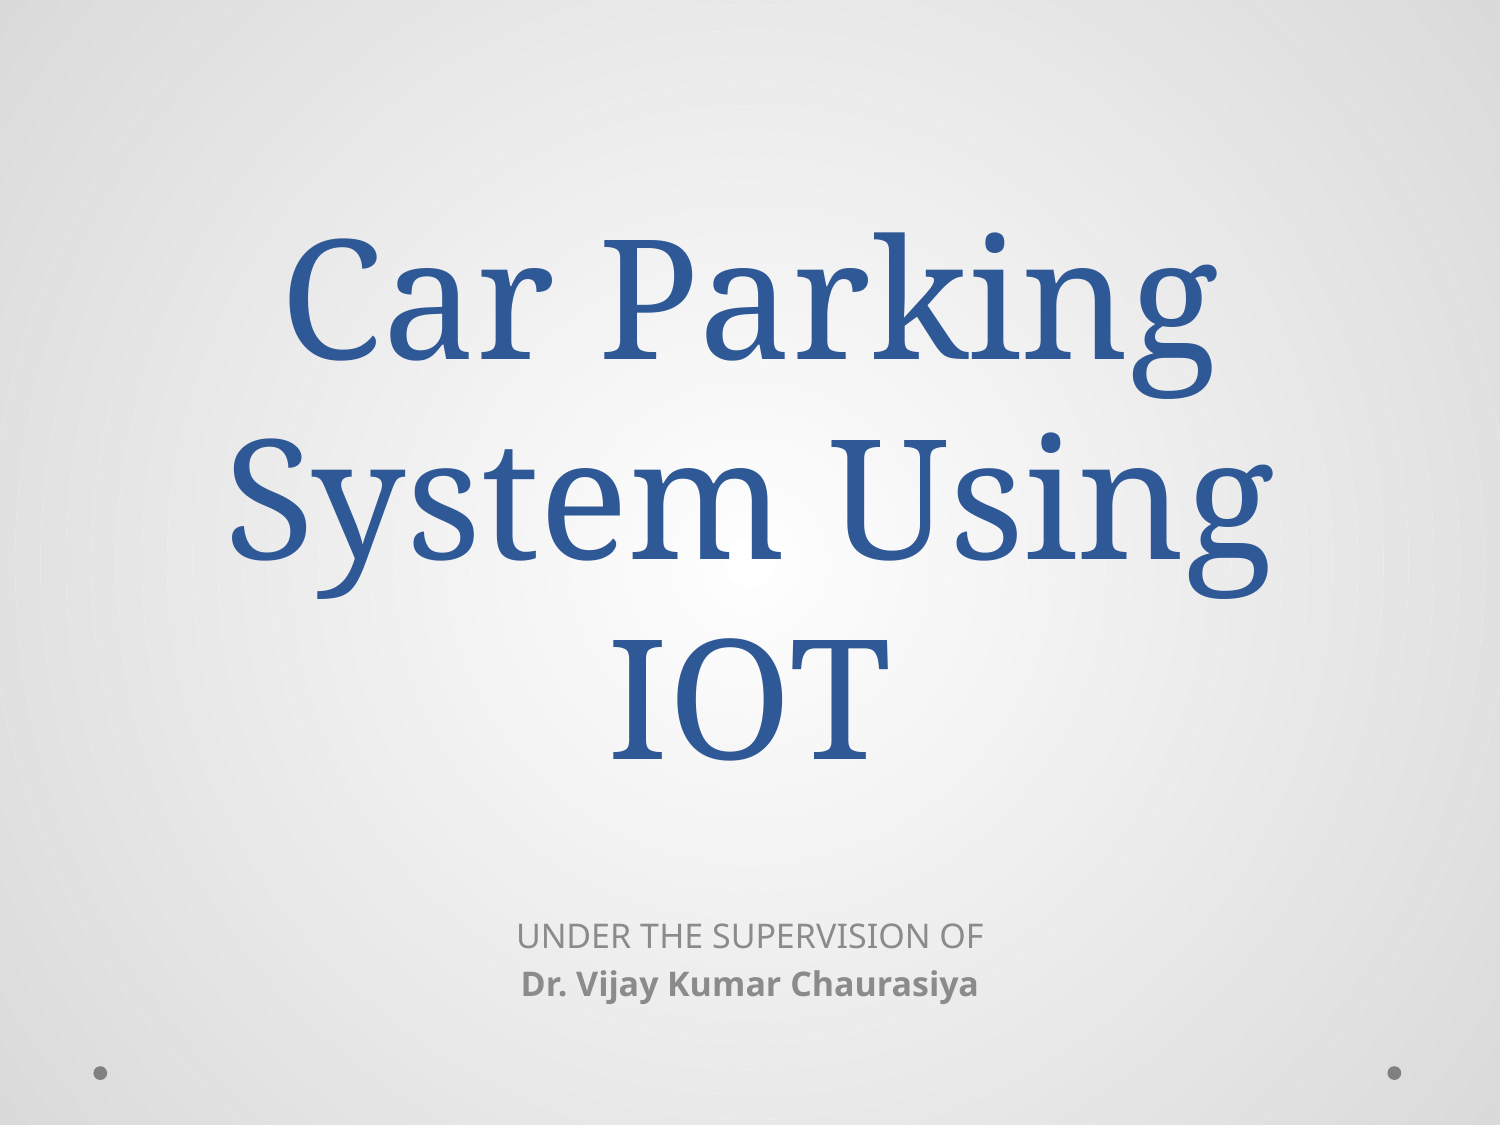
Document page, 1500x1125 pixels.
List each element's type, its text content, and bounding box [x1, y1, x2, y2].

title Car Parking System Using IOT [112, 99, 1388, 800]
subtitle UNDER THE SUPERVISION OF Dr. Vijay Kumar Chaurasiya [225, 812, 1275, 1013]
